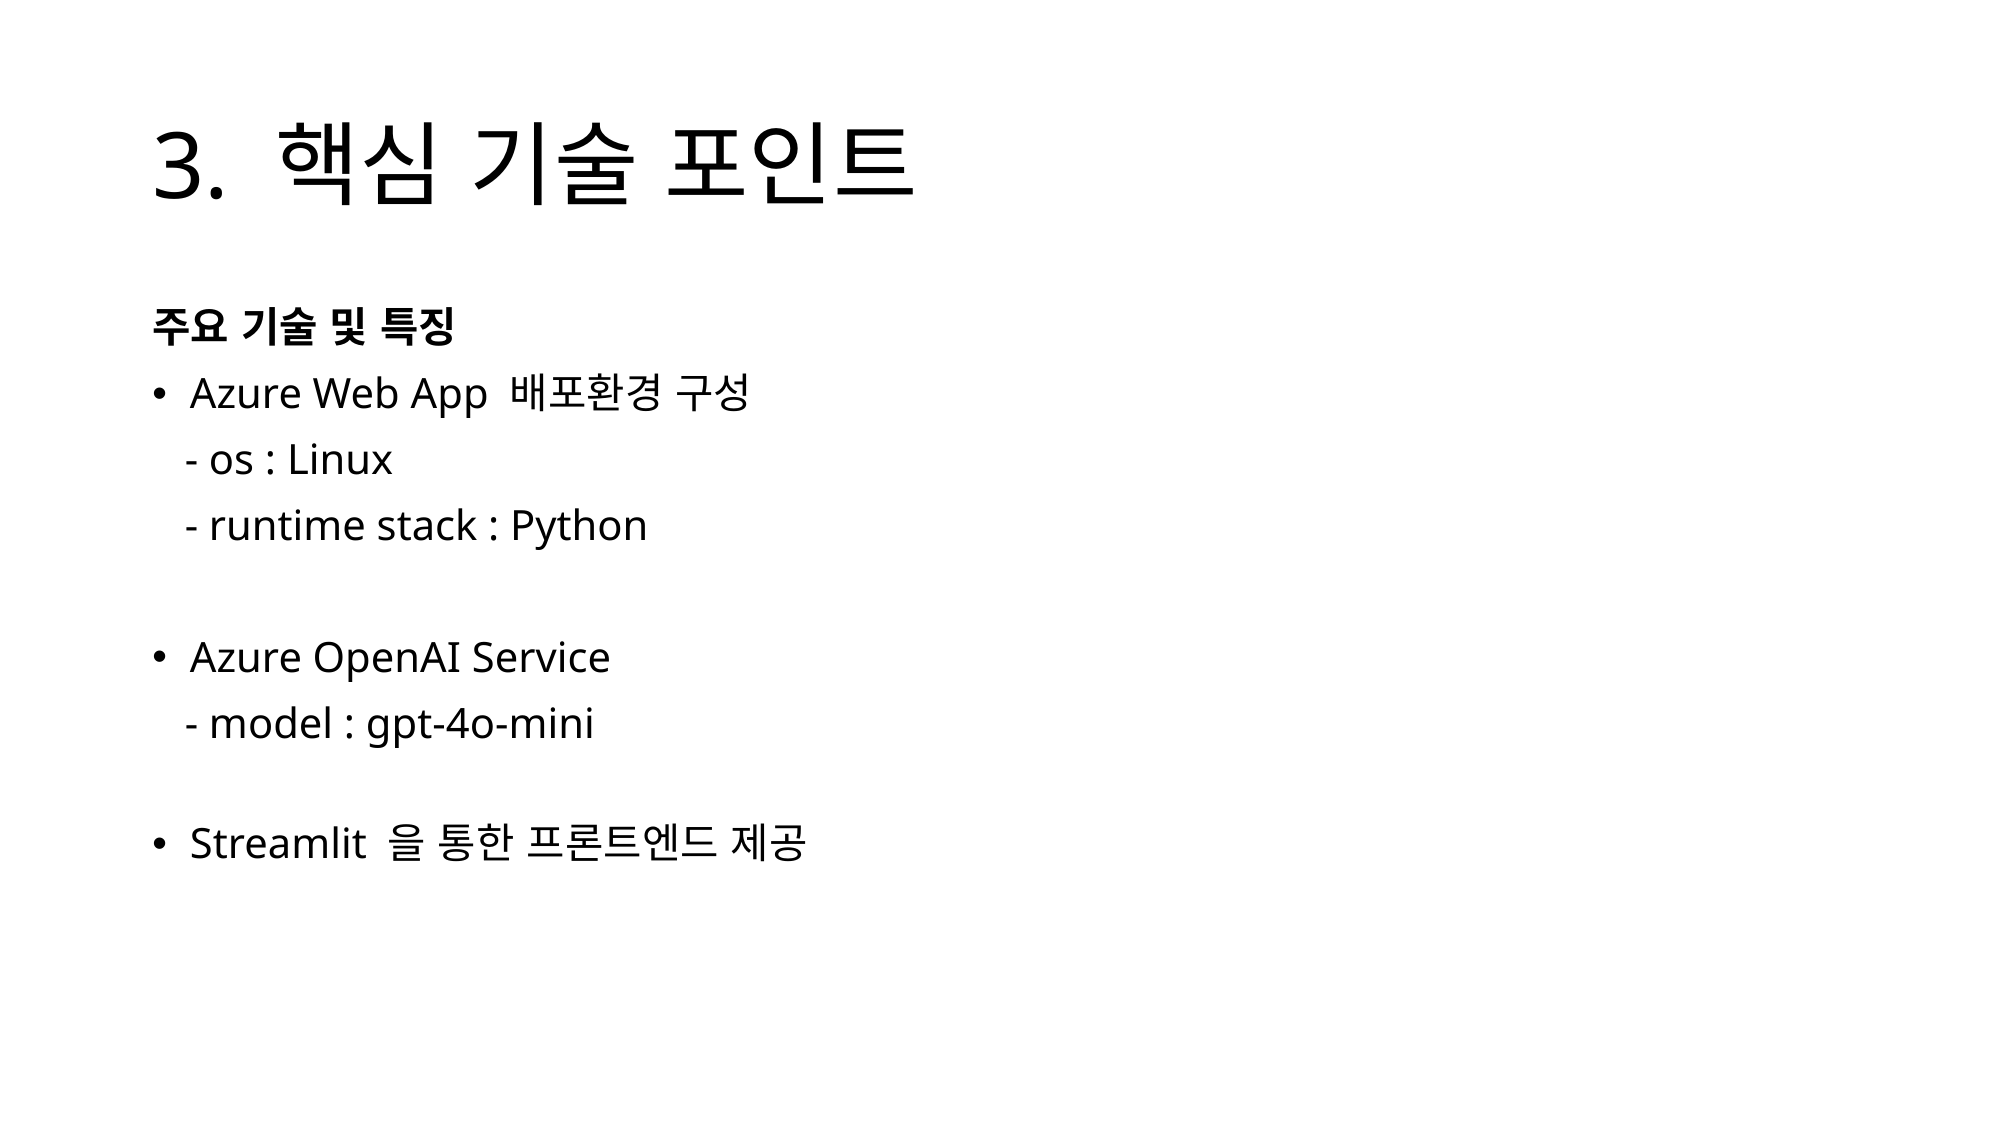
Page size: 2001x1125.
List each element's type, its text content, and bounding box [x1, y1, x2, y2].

list 주요 기술 및 특징 Azure Web App 배포환경 구성 - os : Linux - runtime stack : Python Azure OpenAI Service - model : gpt-4o-mini Streamlit 을 통한 프론트엔드 제공 [137, 299, 1863, 1014]
title 3. 핵심 기술 포인트 [137, 59, 1863, 278]
